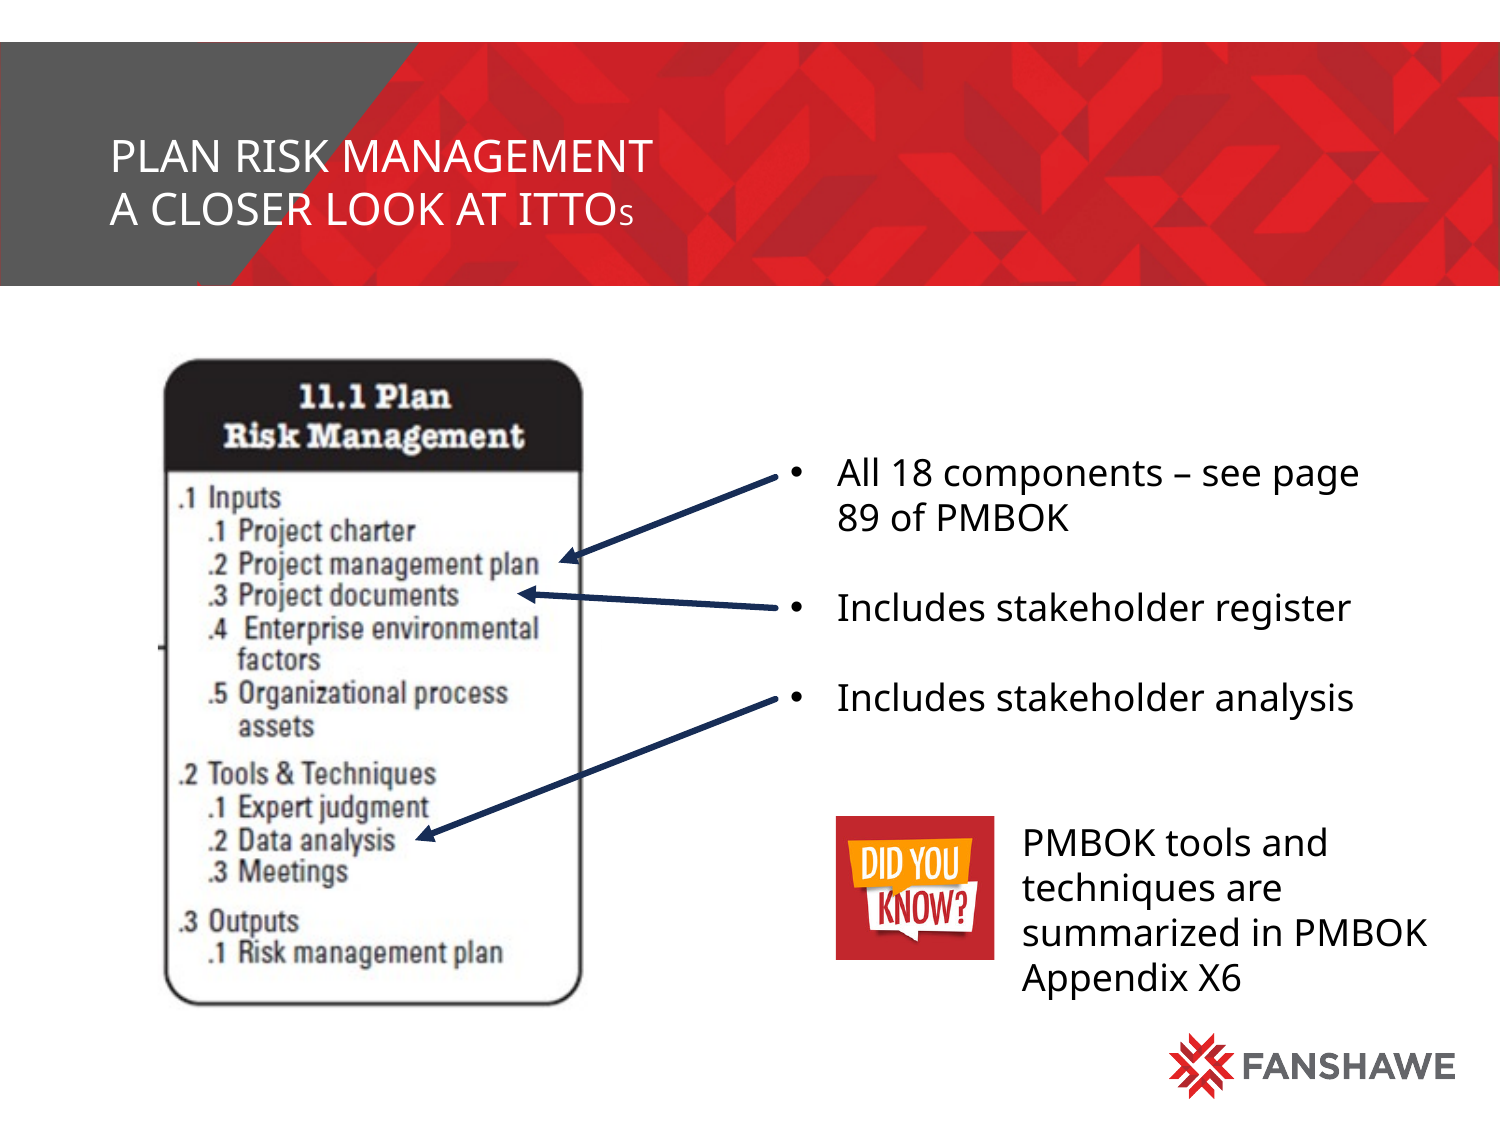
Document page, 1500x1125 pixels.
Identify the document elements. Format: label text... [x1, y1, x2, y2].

picture [232, 42, 1500, 286]
text_box PMBOK tools and techniques are summarized in PMBOK Appendix X6 [1007, 812, 1475, 1007]
text_box All 18 components – see page 89 of PMBOK Includes stakeholder register Includes stakeholder analysis [775, 441, 1385, 726]
title Plan Risk Management a closer look at Ittos [94, 64, 1406, 243]
picture [157, 350, 603, 1029]
picture [1169, 1033, 1455, 1099]
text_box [414, 698, 777, 841]
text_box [557, 476, 776, 563]
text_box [516, 593, 776, 609]
picture [835, 815, 995, 960]
